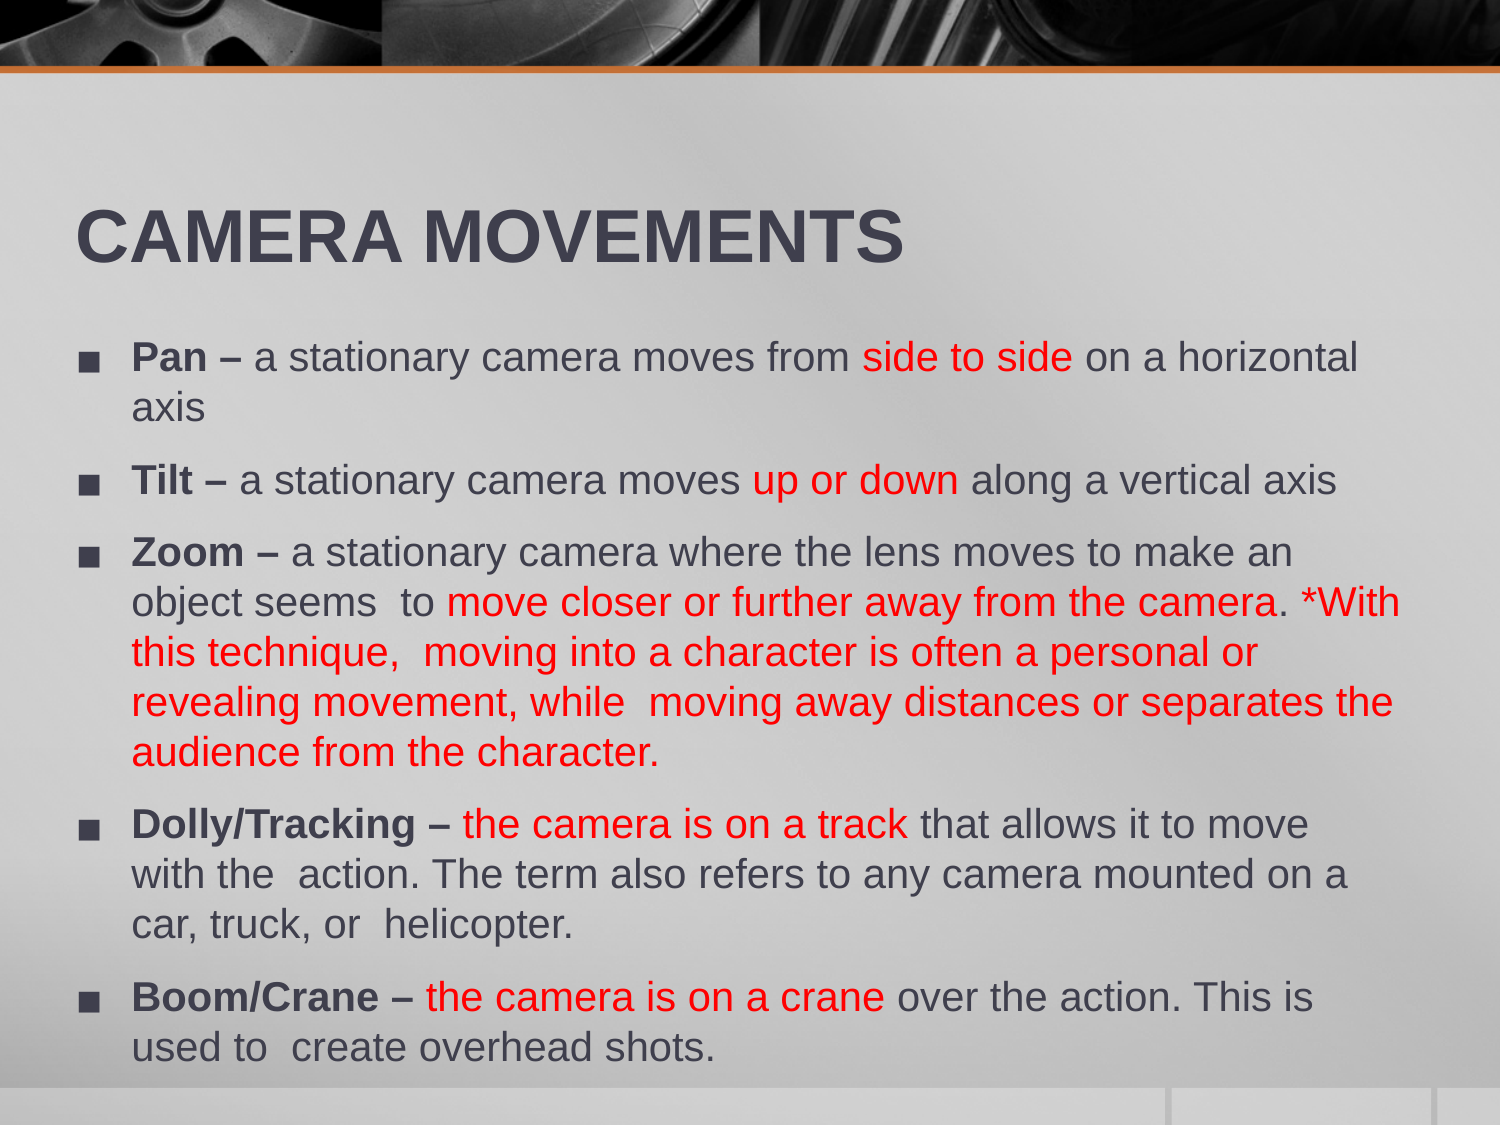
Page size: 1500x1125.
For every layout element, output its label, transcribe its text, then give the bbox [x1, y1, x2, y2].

text_box Pan – a stationary camera moves from side to side on a horizontal axis Tilt – a stationary camera moves up or down along a vertical axis Zoom – a stationary camera where the lens moves to make an object seems to move closer or further away from the camera. *With this technique, moving into a character is often a personal or revealing movement, while moving away distances or separates the audience from the character. Dolly/Tracking – the camera is on a track that allows it to move with the action. The term also refers to any camera mounted on a car, truck, or helicopter. Boom/Crane – the camera is on a crane over the action. This is used to create overhead shots. [72, 304, 1417, 1071]
title CAMERA MOVEMENTS [72, 185, 1144, 304]
picture [0, 0, 1500, 1125]
